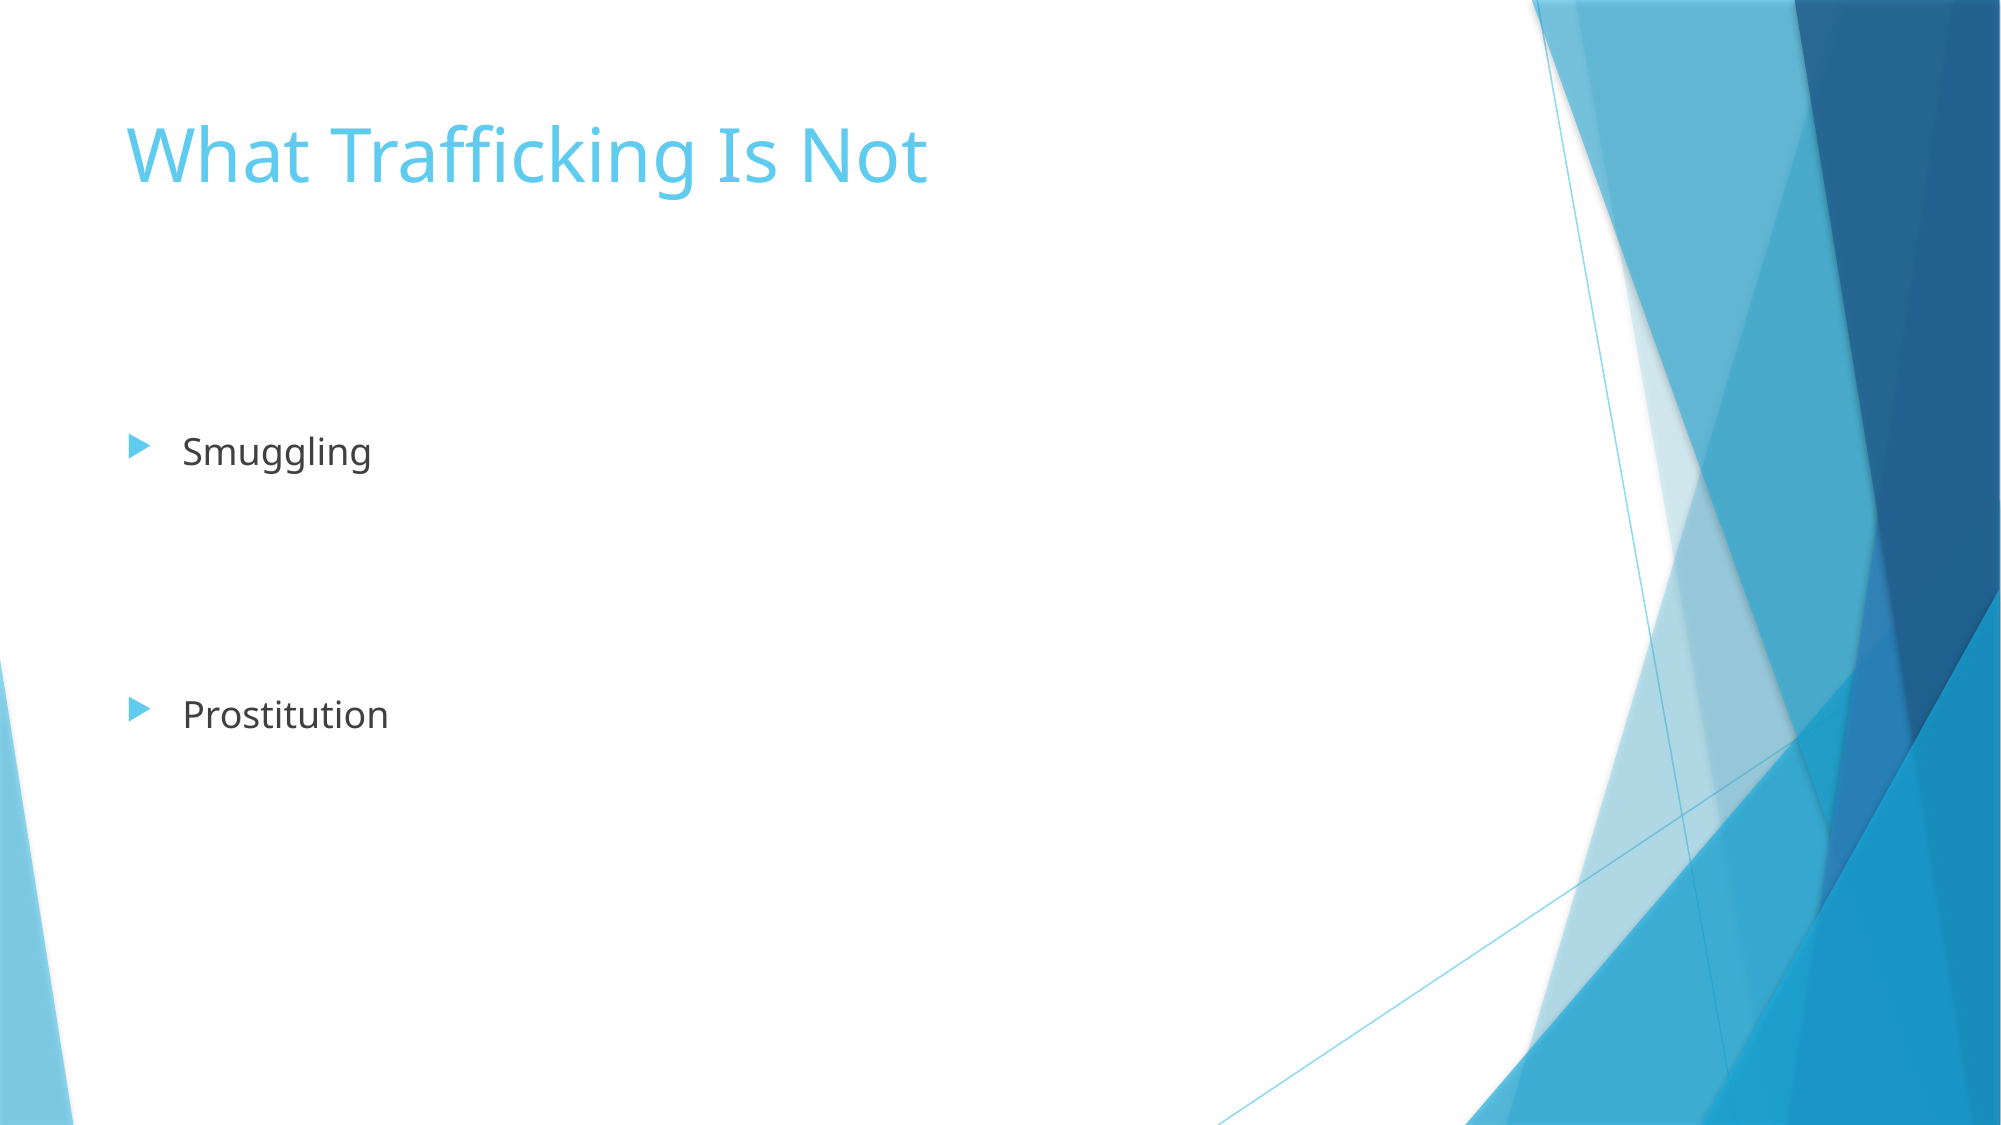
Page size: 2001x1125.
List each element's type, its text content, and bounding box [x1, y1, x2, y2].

list Smuggling Prostitution [111, 354, 1522, 992]
title What Trafficking Is Not [111, 99, 1522, 317]
